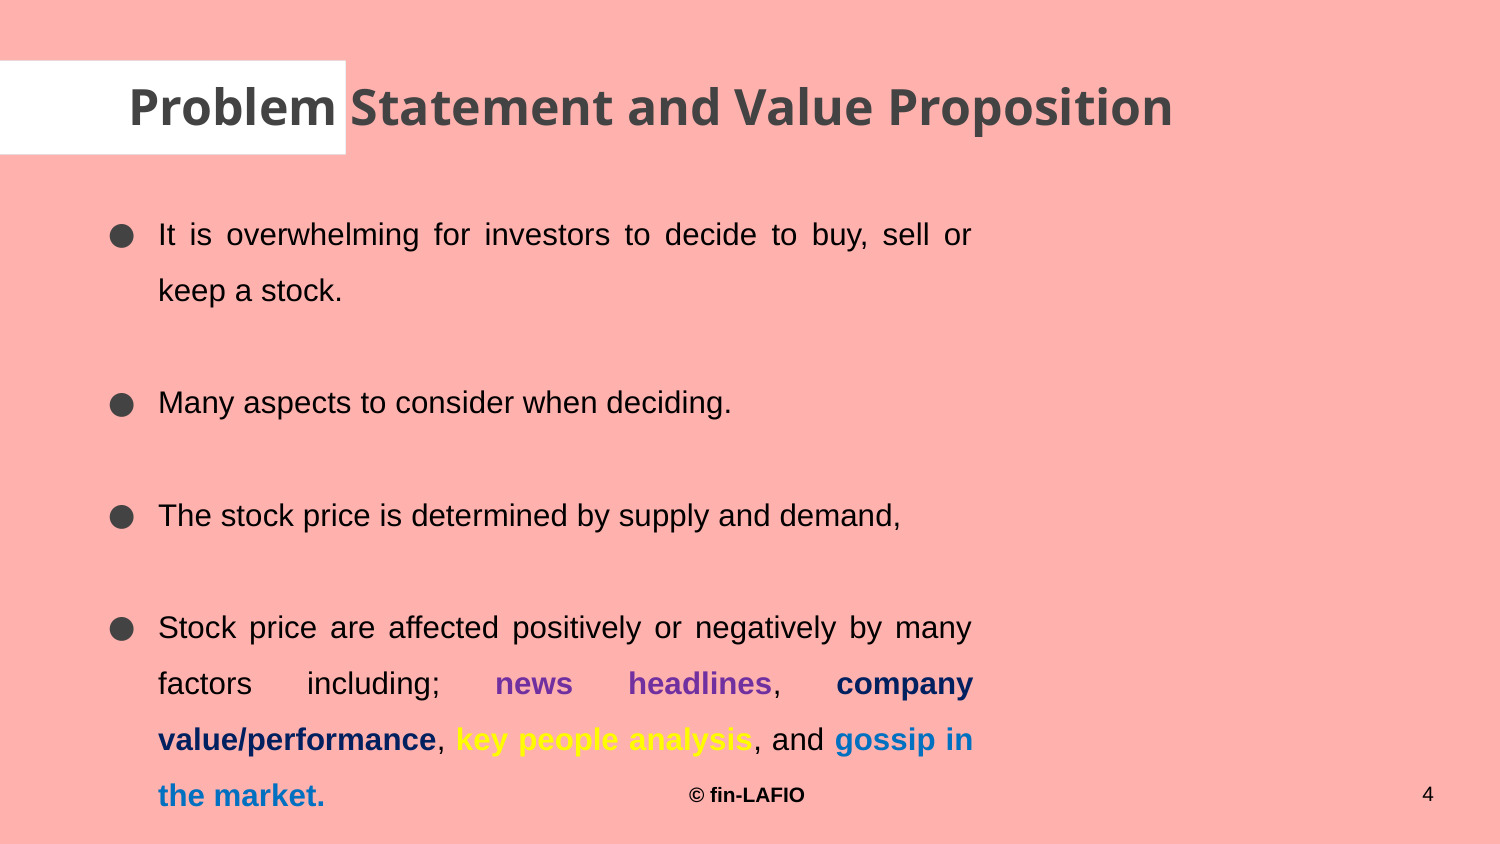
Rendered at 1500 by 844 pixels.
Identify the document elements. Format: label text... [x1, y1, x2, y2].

title Problem Statement and Value Proposition [113, 60, 1449, 155]
list It is overwhelming for investors to decide to buy, sell or keep a stock. Many aspects to consider when deciding. The stock price is determined by supply and demand, Stock price are affected positively or negatively by many factors including; news headlines, company value/performance, key people analysis, and gossip in the market. [68, 180, 989, 763]
slide_number 4 [1282, 770, 1449, 816]
